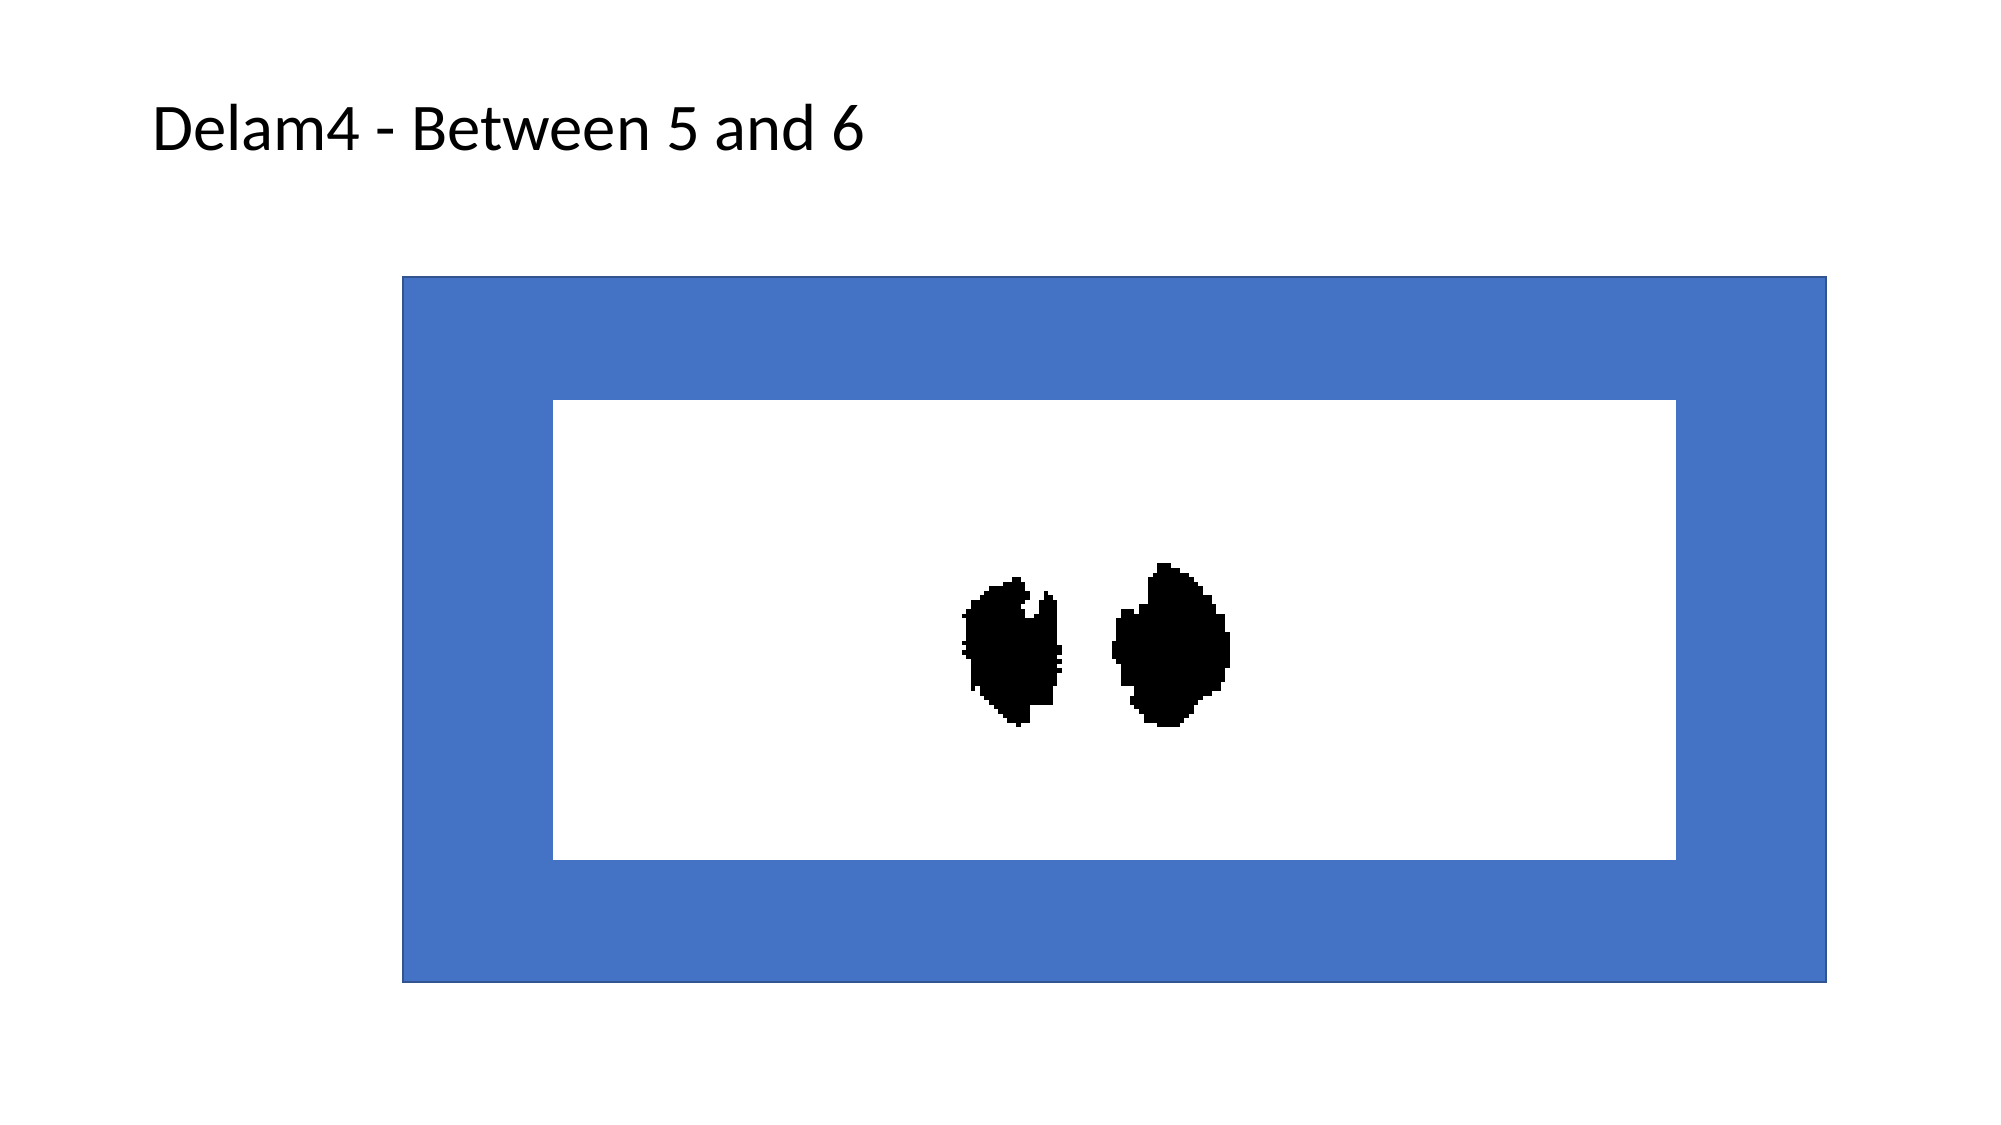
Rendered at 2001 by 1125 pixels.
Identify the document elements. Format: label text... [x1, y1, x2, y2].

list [553, 400, 1676, 860]
text_box [402, 278, 1827, 983]
title Delam4 - Between 5 and 6 [137, 59, 1863, 278]
